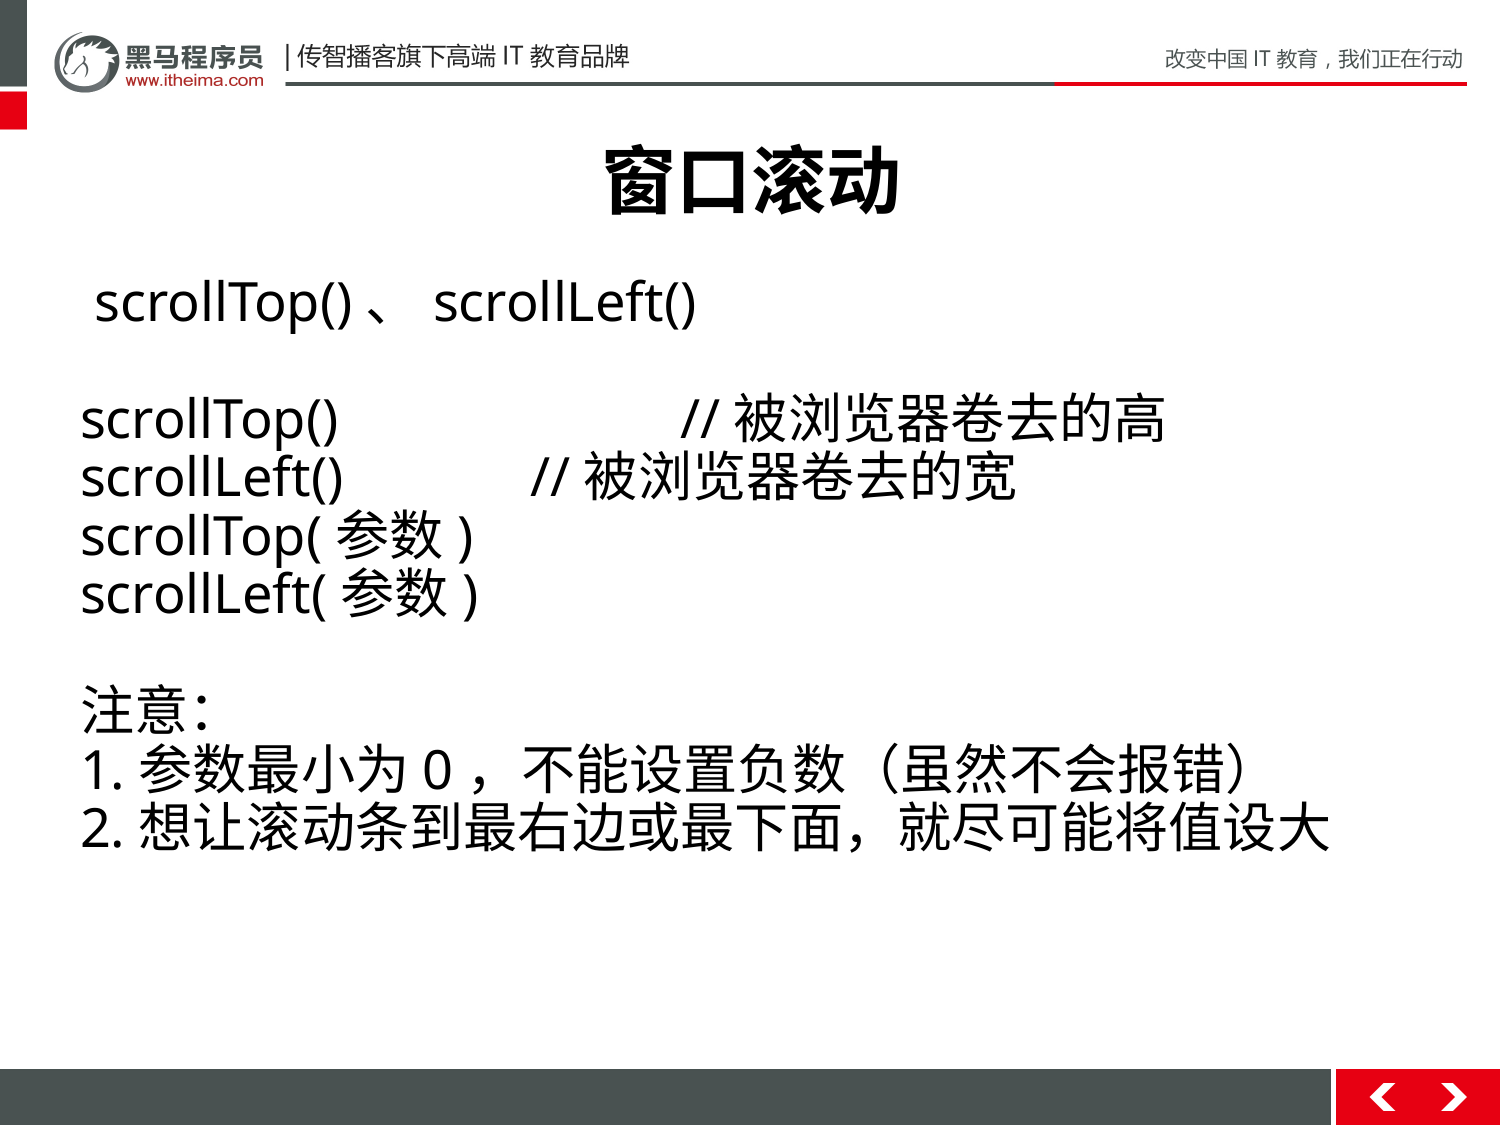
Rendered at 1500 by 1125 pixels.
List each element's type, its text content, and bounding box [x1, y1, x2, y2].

list scrollTop()、scrollLeft() scrollTop() //被浏览器卷去的高 scrollLeft() //被浏览器卷去的宽 scrollTop(参数) scrollLeft(参数) 注意： 1.参数最小为0，不能设置负数（虽然不会报错） 2.想让滚动条到最右边或最下面，就尽可能将值设大 [65, 267, 1500, 1059]
picture [0, 0, 1500, 1125]
title 窗口滚动 [76, 101, 1427, 256]
